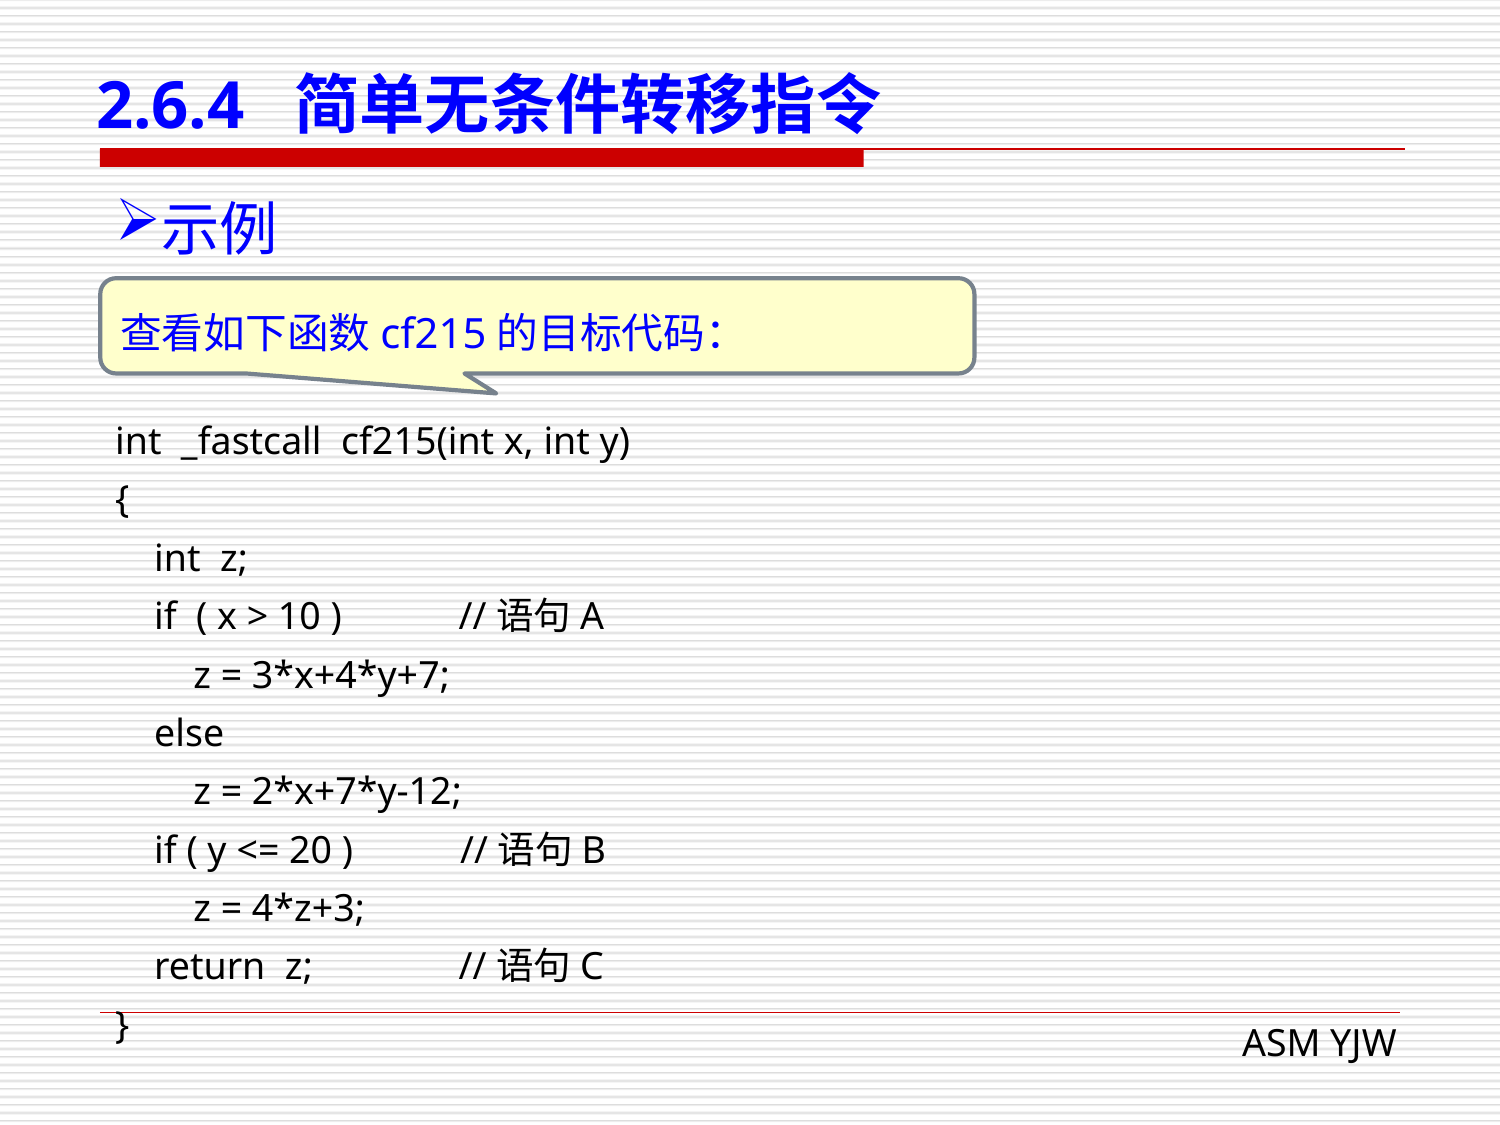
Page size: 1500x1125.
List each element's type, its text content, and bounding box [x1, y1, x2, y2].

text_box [100, 277, 975, 394]
text_box int _fastcall cf215(int x, int y) { int z; if ( x > 10 ) //语句A z = 3*x+4*y+7; else z = 2*x+7*y-12; if ( y <= 20 ) //语句B z = 4*z+3; return z; //语句C } [107, 396, 1215, 1053]
text_box 示例 [107, 184, 1393, 270]
picture [0, 0, 1500, 1125]
title 2.6.4 简单无条件转移指令 [87, 42, 1448, 150]
